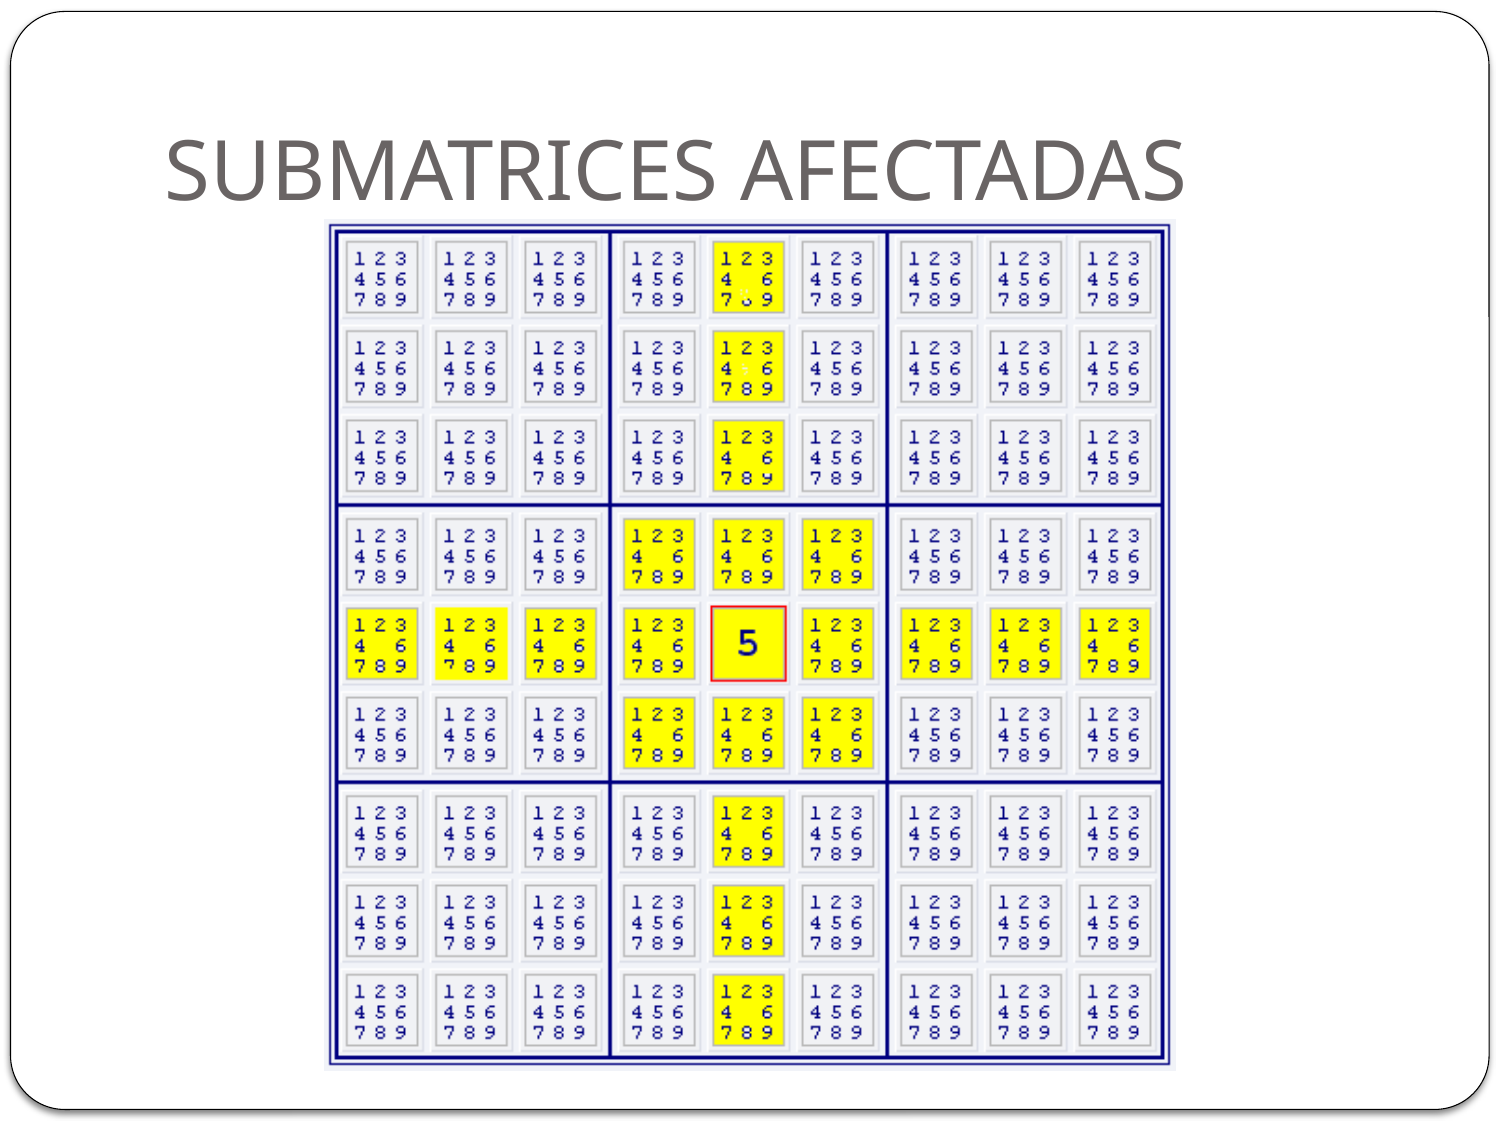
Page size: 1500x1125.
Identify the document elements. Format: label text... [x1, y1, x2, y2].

picture [324, 219, 1176, 1071]
title SUBMATRICES AFECTADAS [150, 45, 1425, 233]
